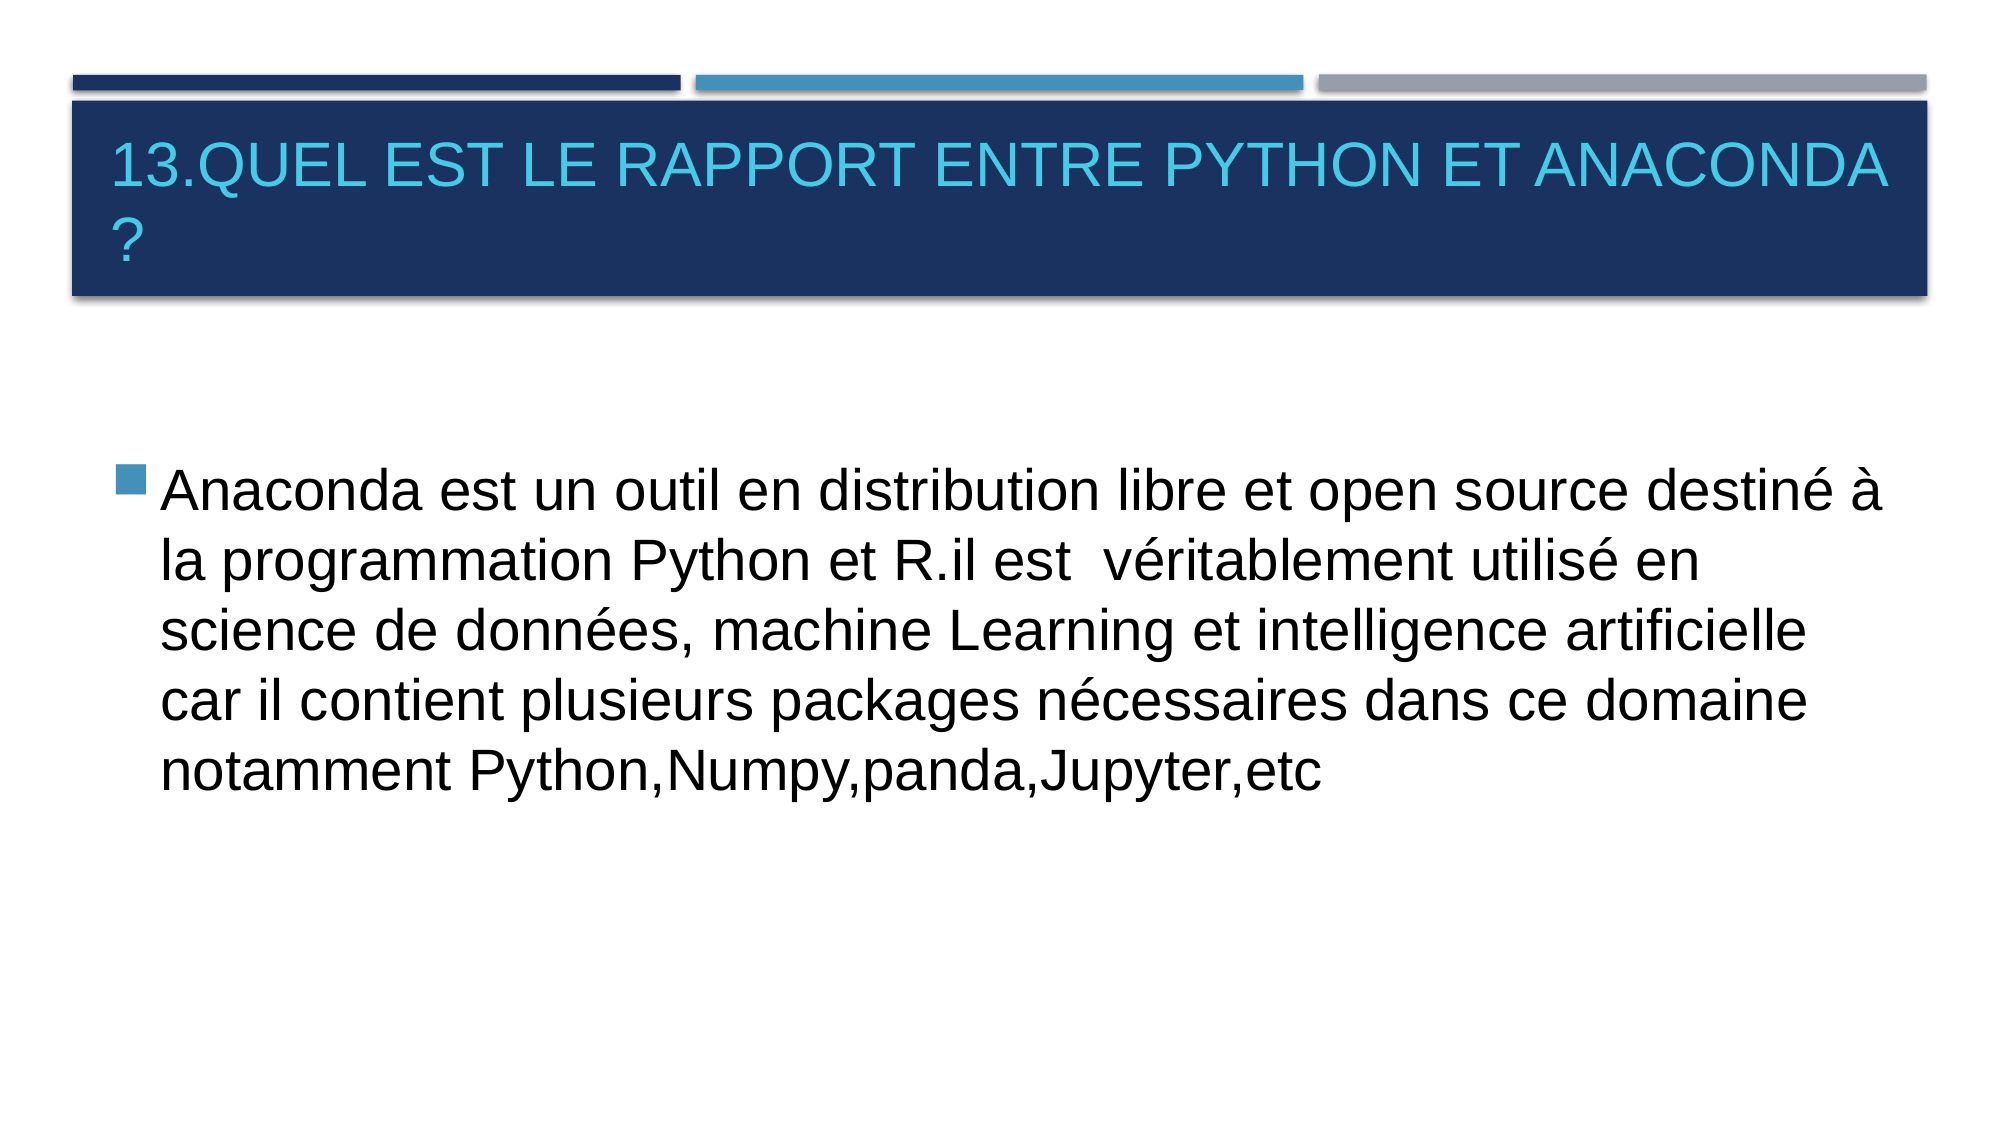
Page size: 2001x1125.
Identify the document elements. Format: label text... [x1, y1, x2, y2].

list Anaconda est un outil en distribution libre et open source destiné à la programmation Python et R.il est véritablement utilisé en science de données, machine Learning et intelligence artificielle car il contient plusieurs packages nécessaires dans ce domaine notamment Python,Numpy,panda,Jupyter,etc [95, 357, 1905, 962]
title 13.Quel est le rapport entre Python et Anaconda ? [95, 115, 1905, 282]
